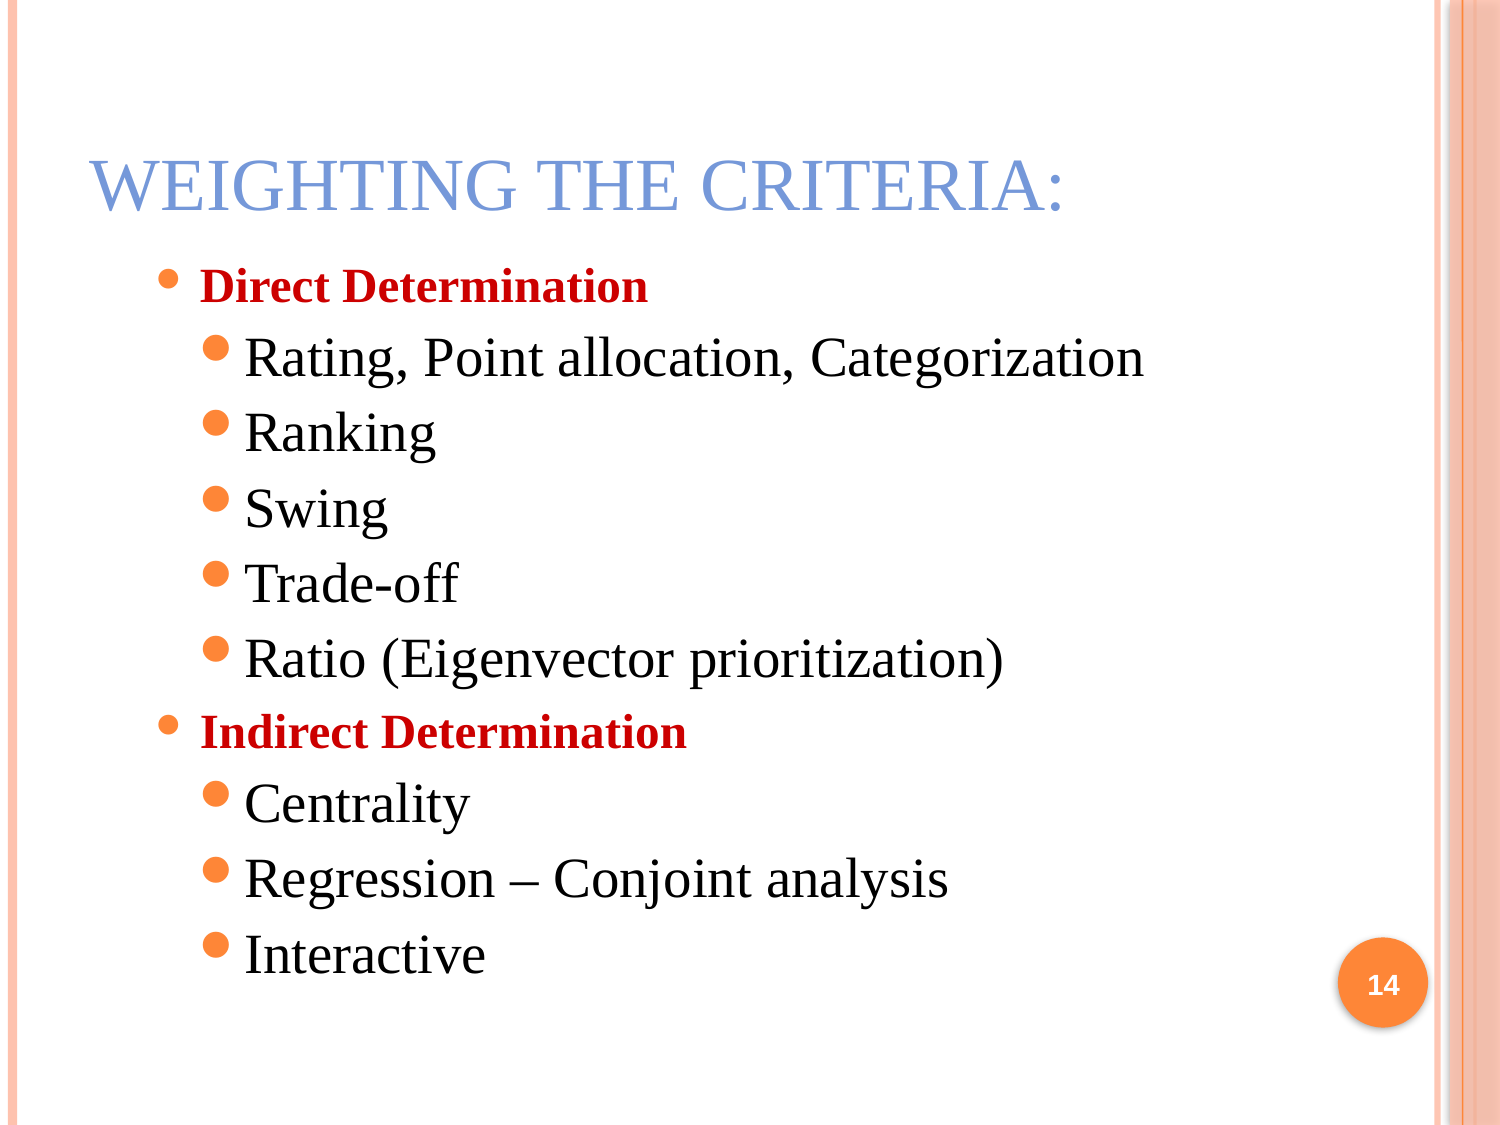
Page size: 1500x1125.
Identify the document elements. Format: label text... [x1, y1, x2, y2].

list Direct Determination Rating, Point allocation, Categorization Ranking Swing Trade-off Ratio (Eigenvector prioritization) Indirect Determination Centrality Regression – Conjoint analysis Interactive [140, 246, 1416, 997]
slide_number 14 [1333, 940, 1434, 1026]
title Weighting the criteria: [75, 45, 1300, 233]
